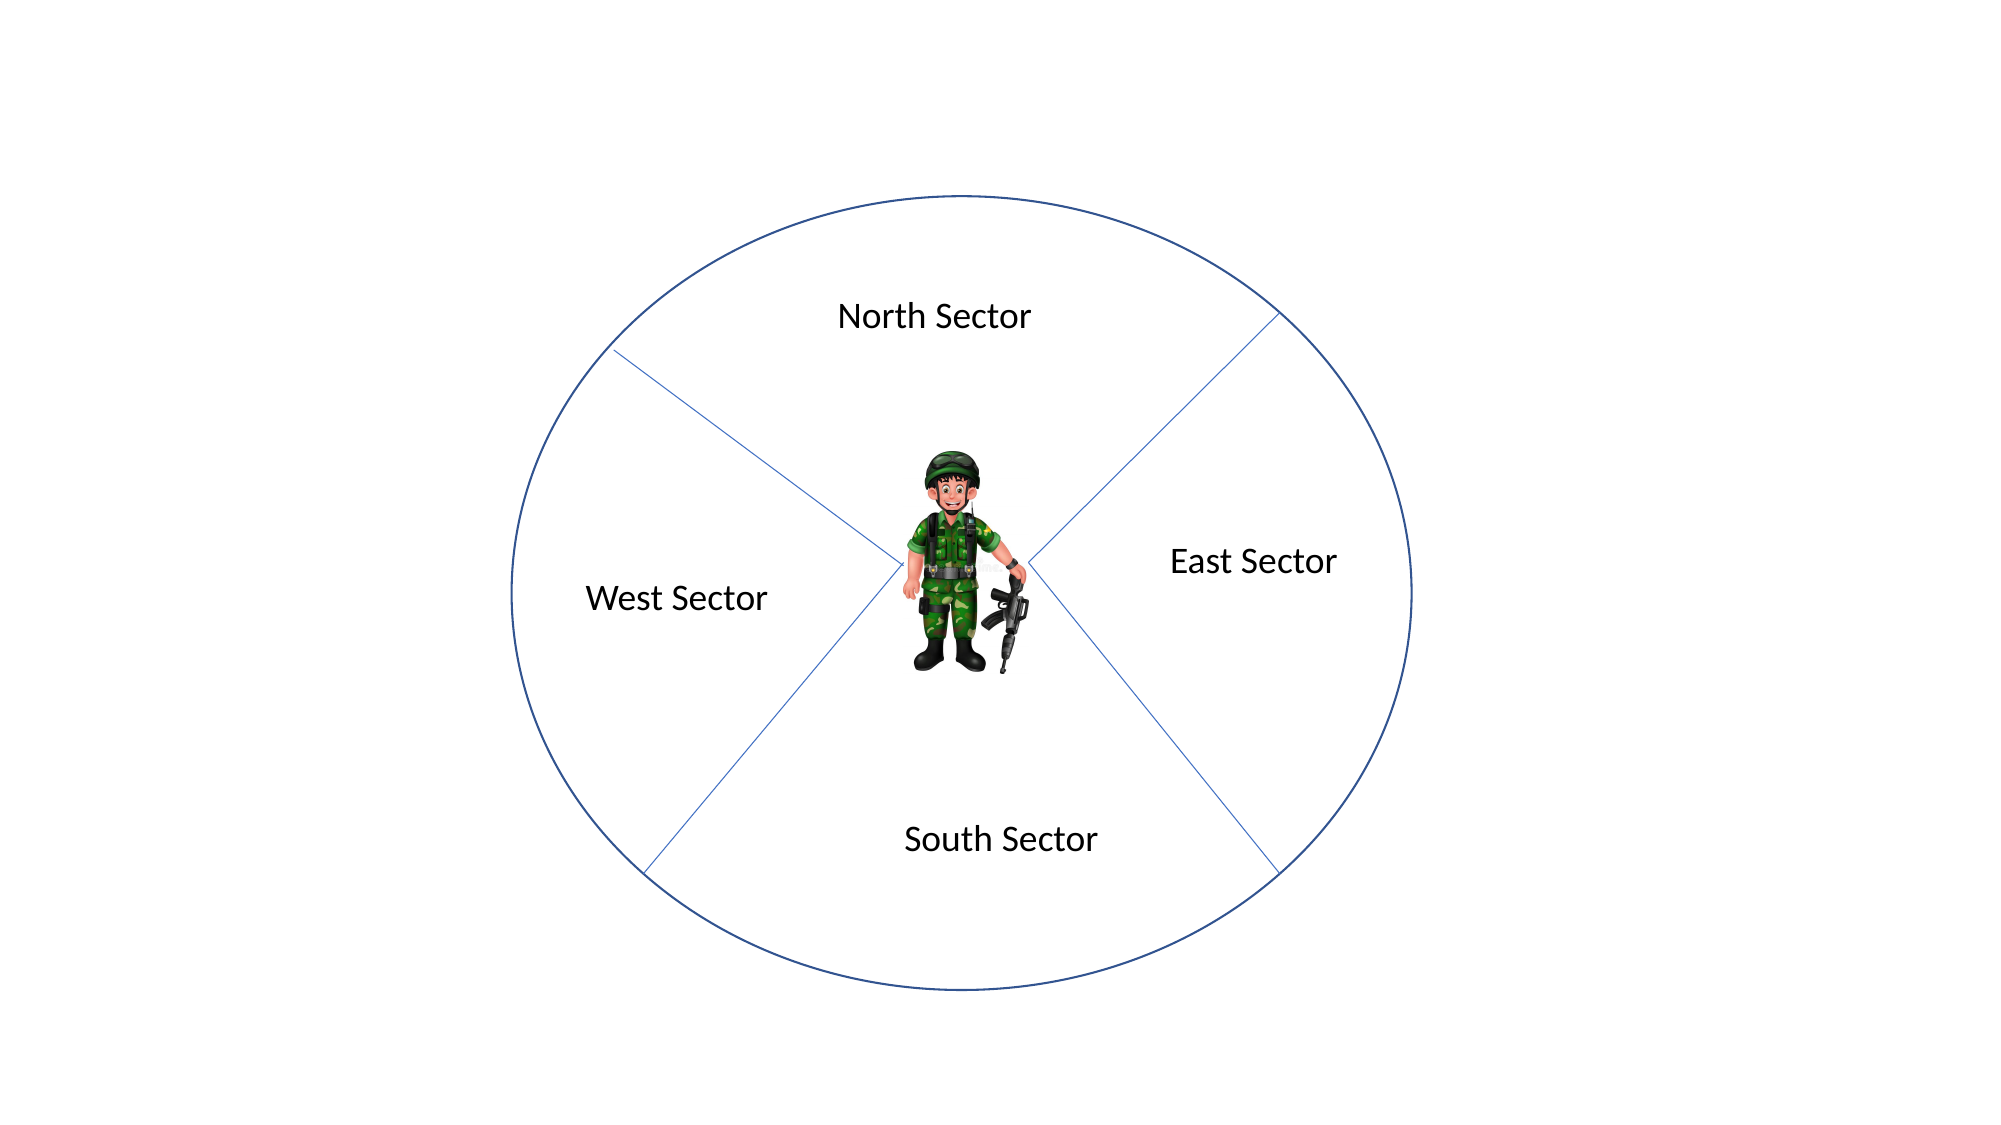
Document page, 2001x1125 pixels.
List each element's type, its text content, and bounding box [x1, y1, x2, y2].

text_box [643, 562, 904, 874]
text_box North Sector [822, 283, 1048, 343]
picture [904, 451, 1028, 674]
text_box East Sector [1280, 528, 1353, 588]
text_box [1028, 562, 1280, 874]
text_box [613, 349, 904, 566]
text_box West Sector [570, 565, 643, 626]
text_box South Sector [904, 806, 1028, 867]
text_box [1028, 312, 1280, 562]
text_box [510, 195, 1413, 992]
